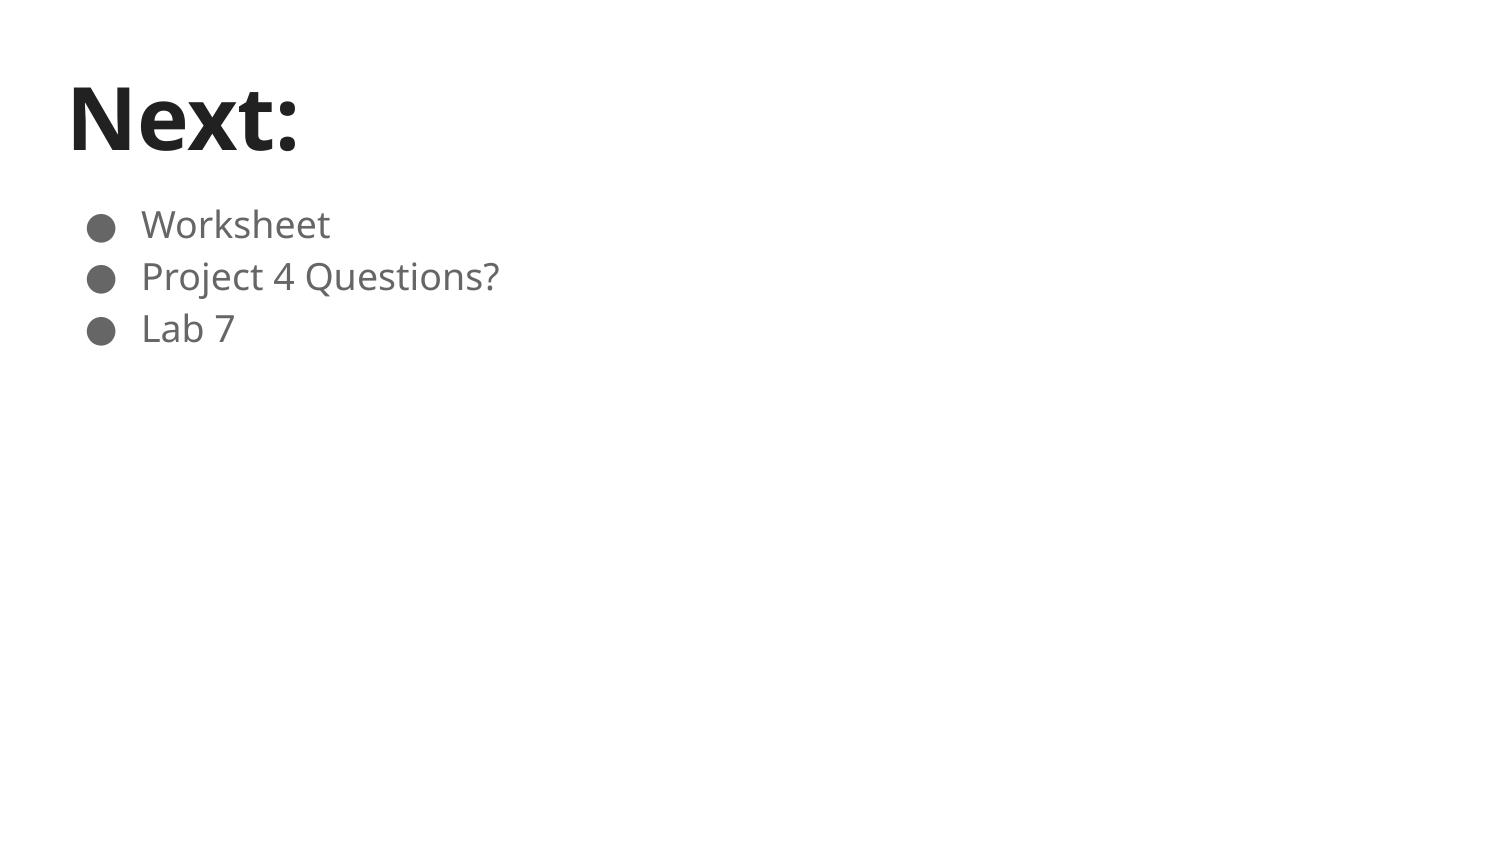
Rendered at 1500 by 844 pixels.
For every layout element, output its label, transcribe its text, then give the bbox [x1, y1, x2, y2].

list Worksheet Project 4 Questions? Lab 7 [51, 179, 811, 356]
title Next: [51, 48, 1449, 180]
